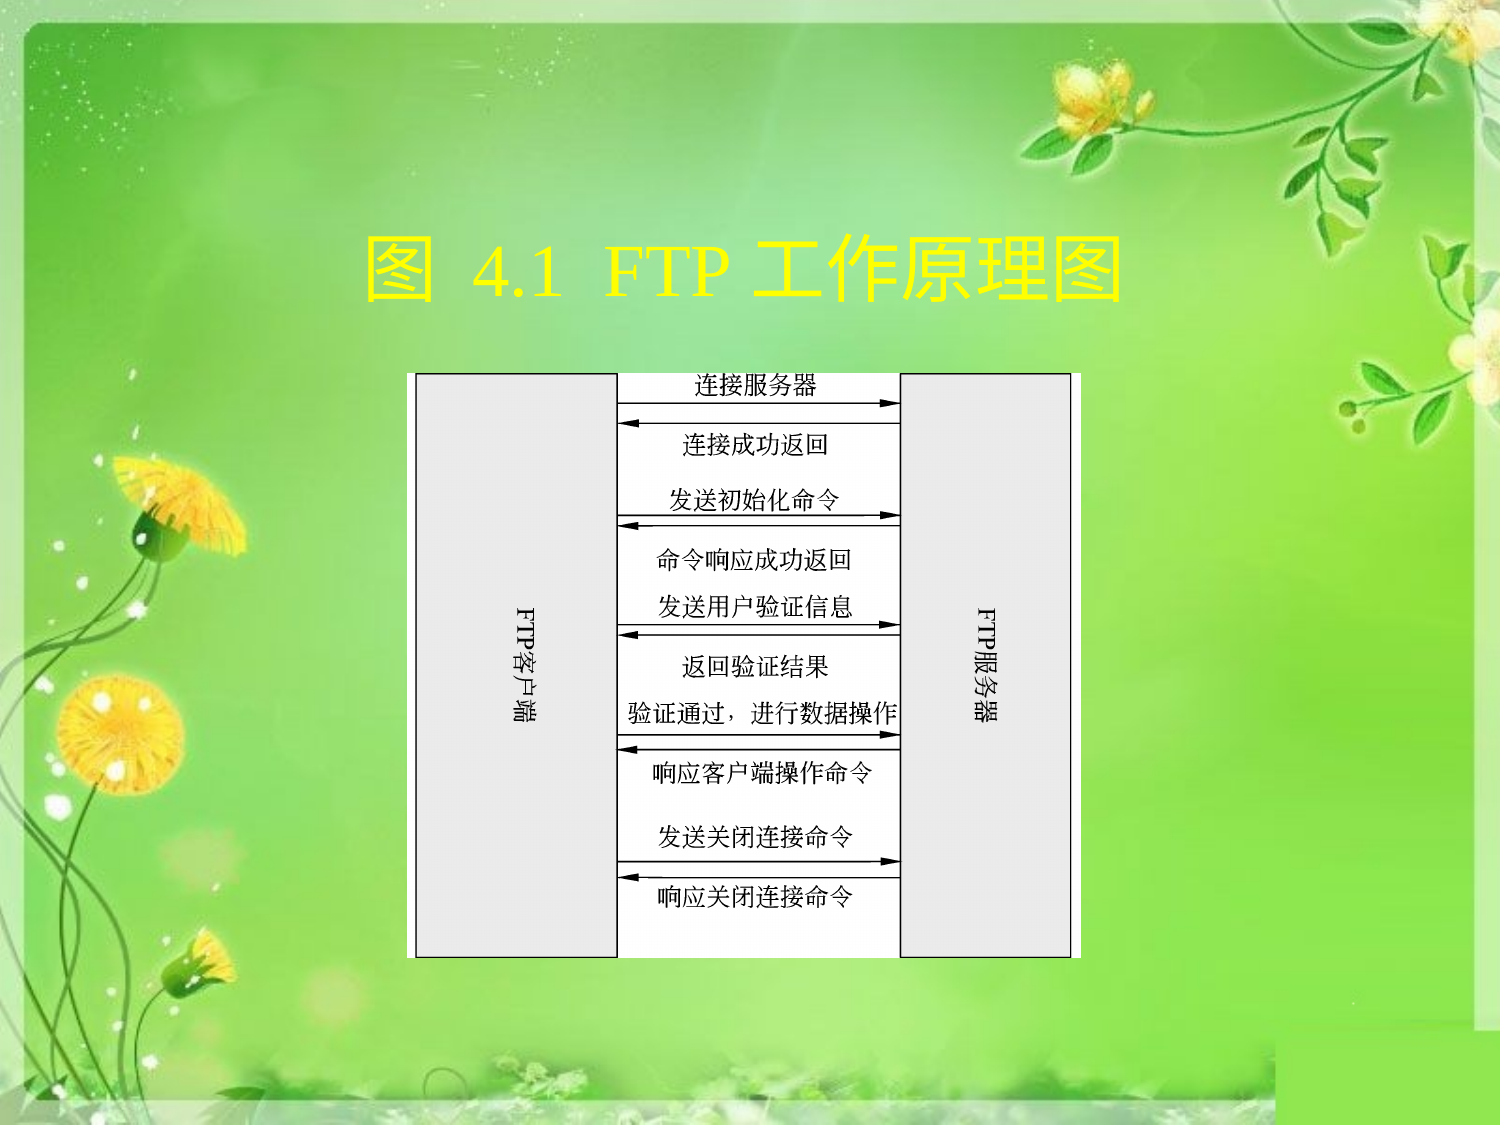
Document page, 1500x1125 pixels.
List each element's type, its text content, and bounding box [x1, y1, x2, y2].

picture [0, 0, 1500, 1125]
title 图 4.1 FTP工作原理图 [242, 172, 1247, 361]
